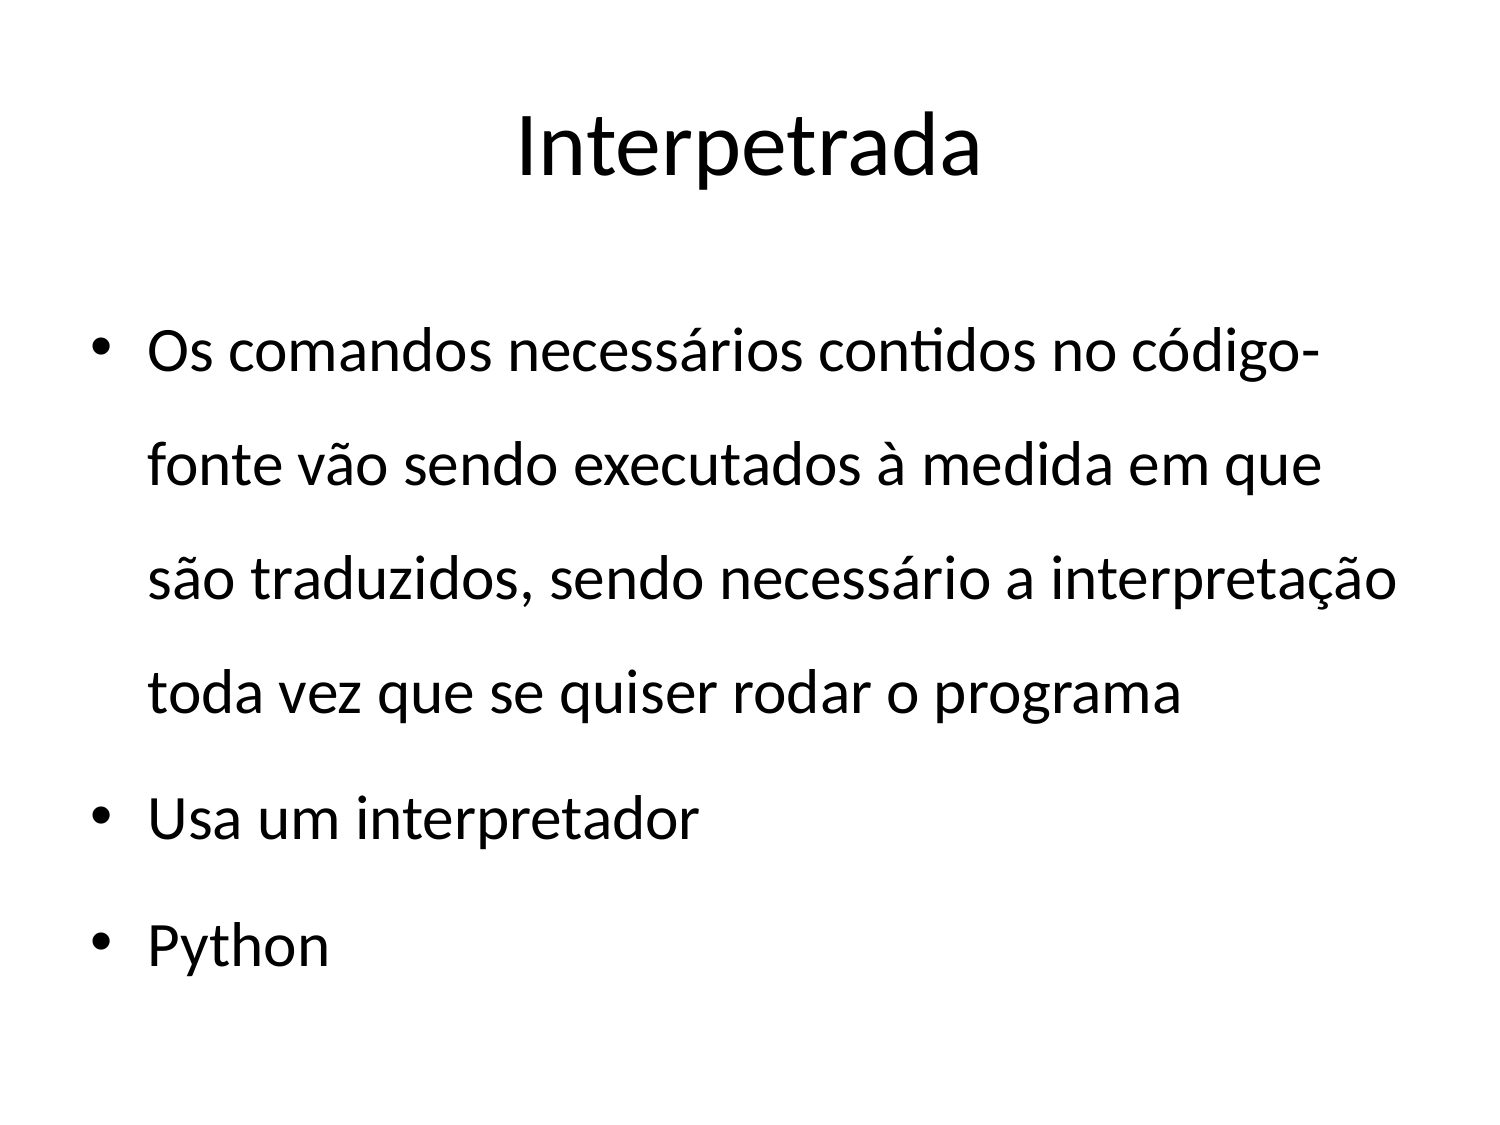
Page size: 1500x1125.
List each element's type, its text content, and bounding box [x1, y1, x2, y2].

list Os comandos necessários contidos no código-fonte vão sendo executados à medida em que são traduzidos, sendo necessário a interpretação toda vez que se quiser rodar o programa Usa um interpretador Python [75, 262, 1425, 1005]
title Interpetrada [75, 45, 1425, 233]
